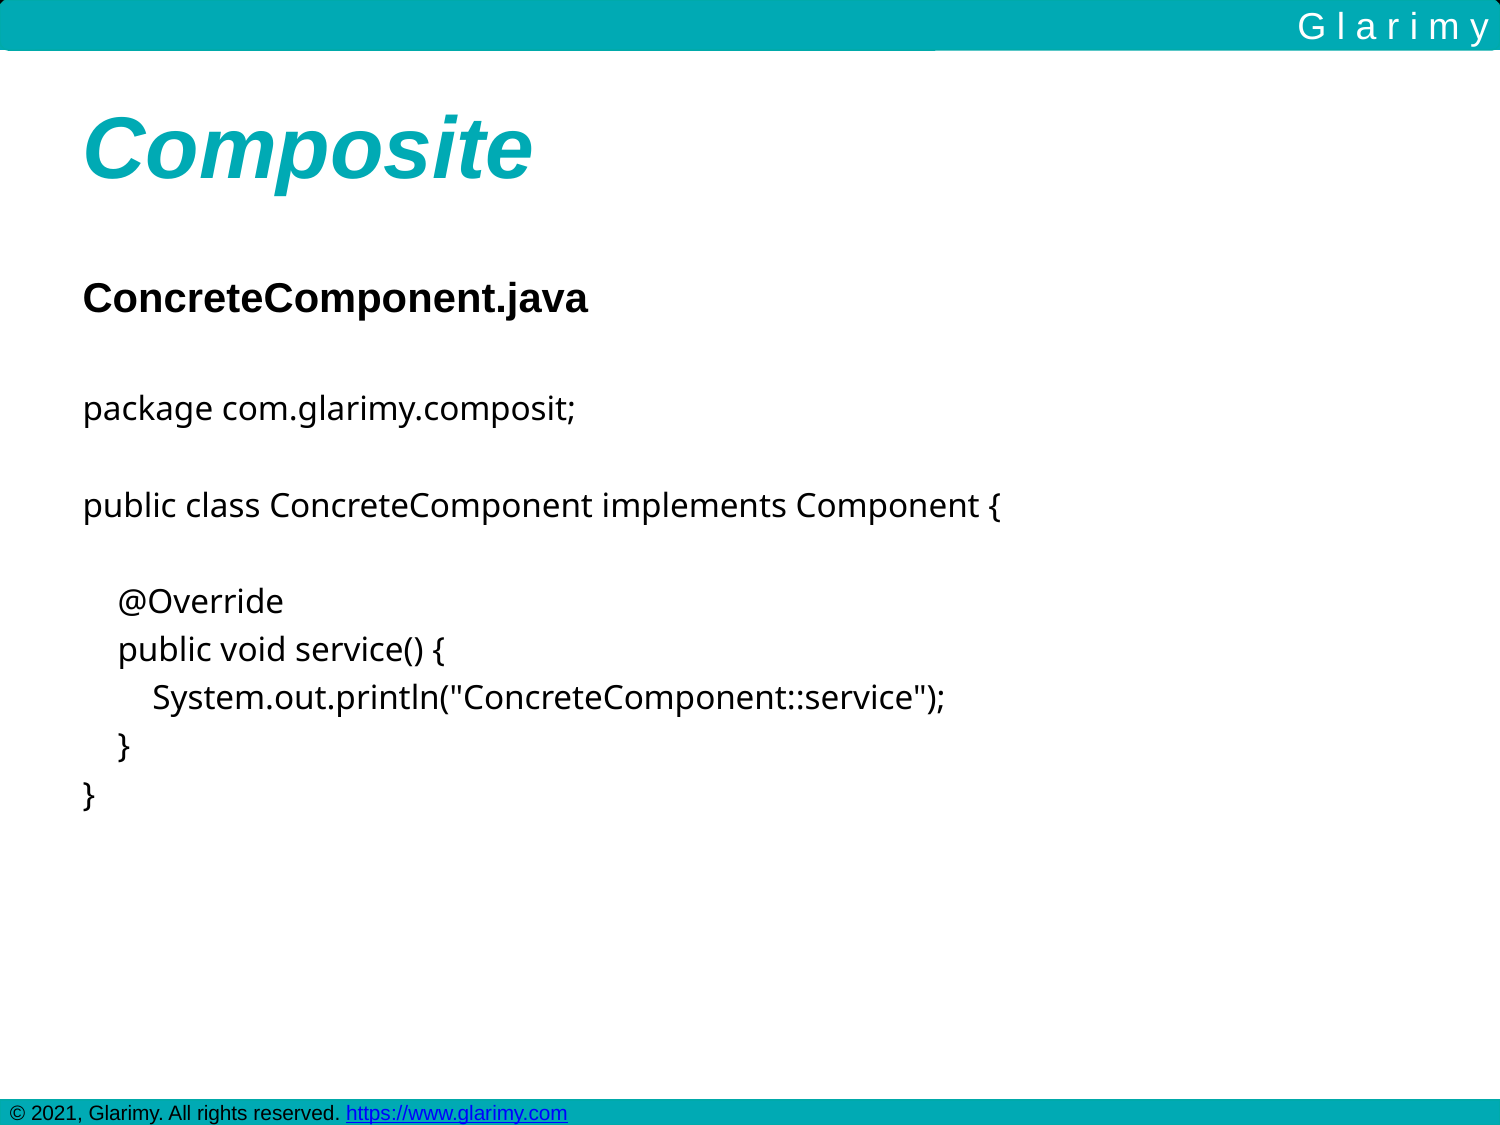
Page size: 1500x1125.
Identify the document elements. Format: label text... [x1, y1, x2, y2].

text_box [0, 1093, 1500, 1125]
list ConcreteComponent.java package com.glarimy.composit; public class ConcreteComponent implements Component { @Override public void service() { System.out.println("ConcreteComponent::service"); } } [74, 262, 1426, 1036]
title Composite [74, 54, 1500, 238]
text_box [0, 0, 1500, 54]
